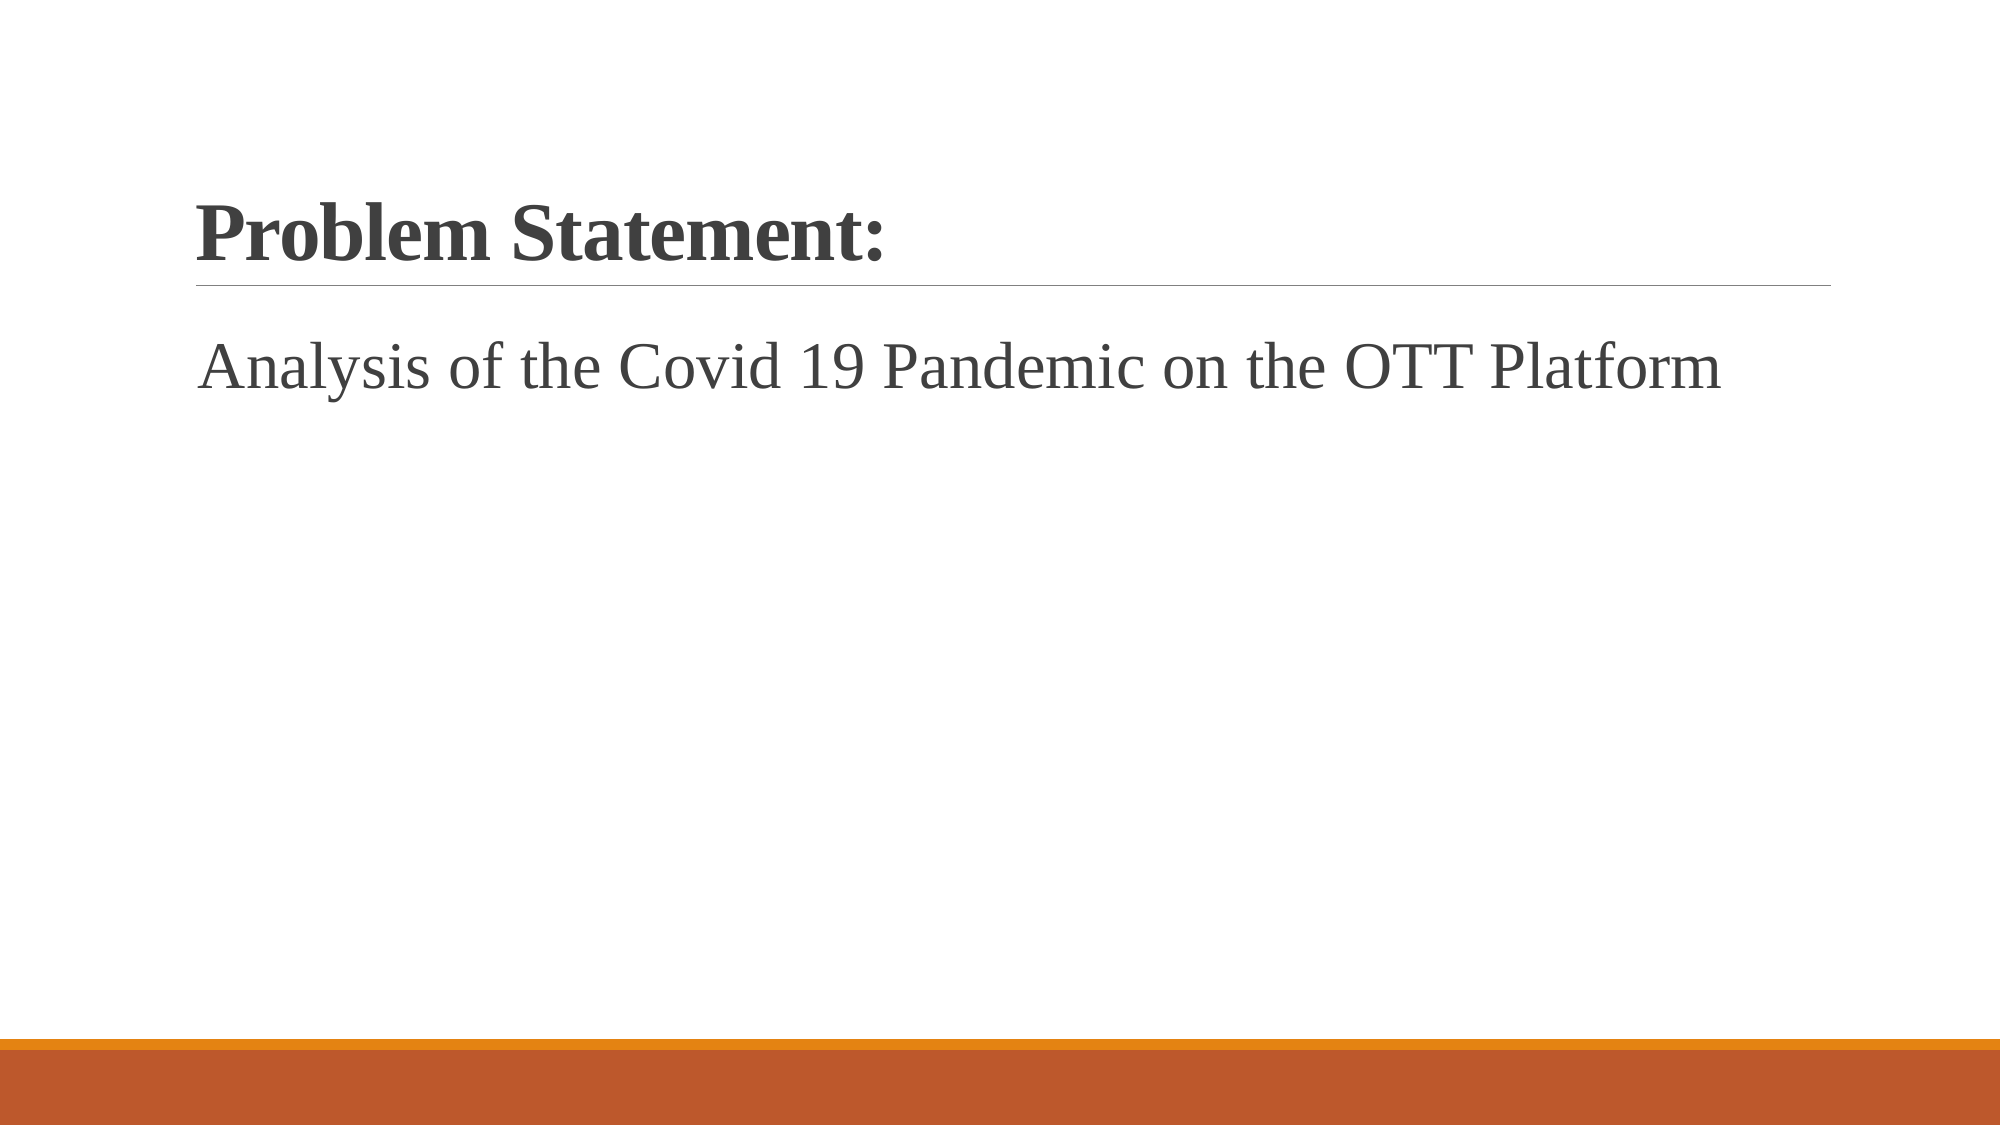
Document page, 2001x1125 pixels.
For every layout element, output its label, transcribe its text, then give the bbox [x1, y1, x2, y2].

list Analysis of the Covid 19 Pandemic on the OTT Platform [180, 302, 1830, 963]
title Problem Statement: [180, 47, 1830, 285]
